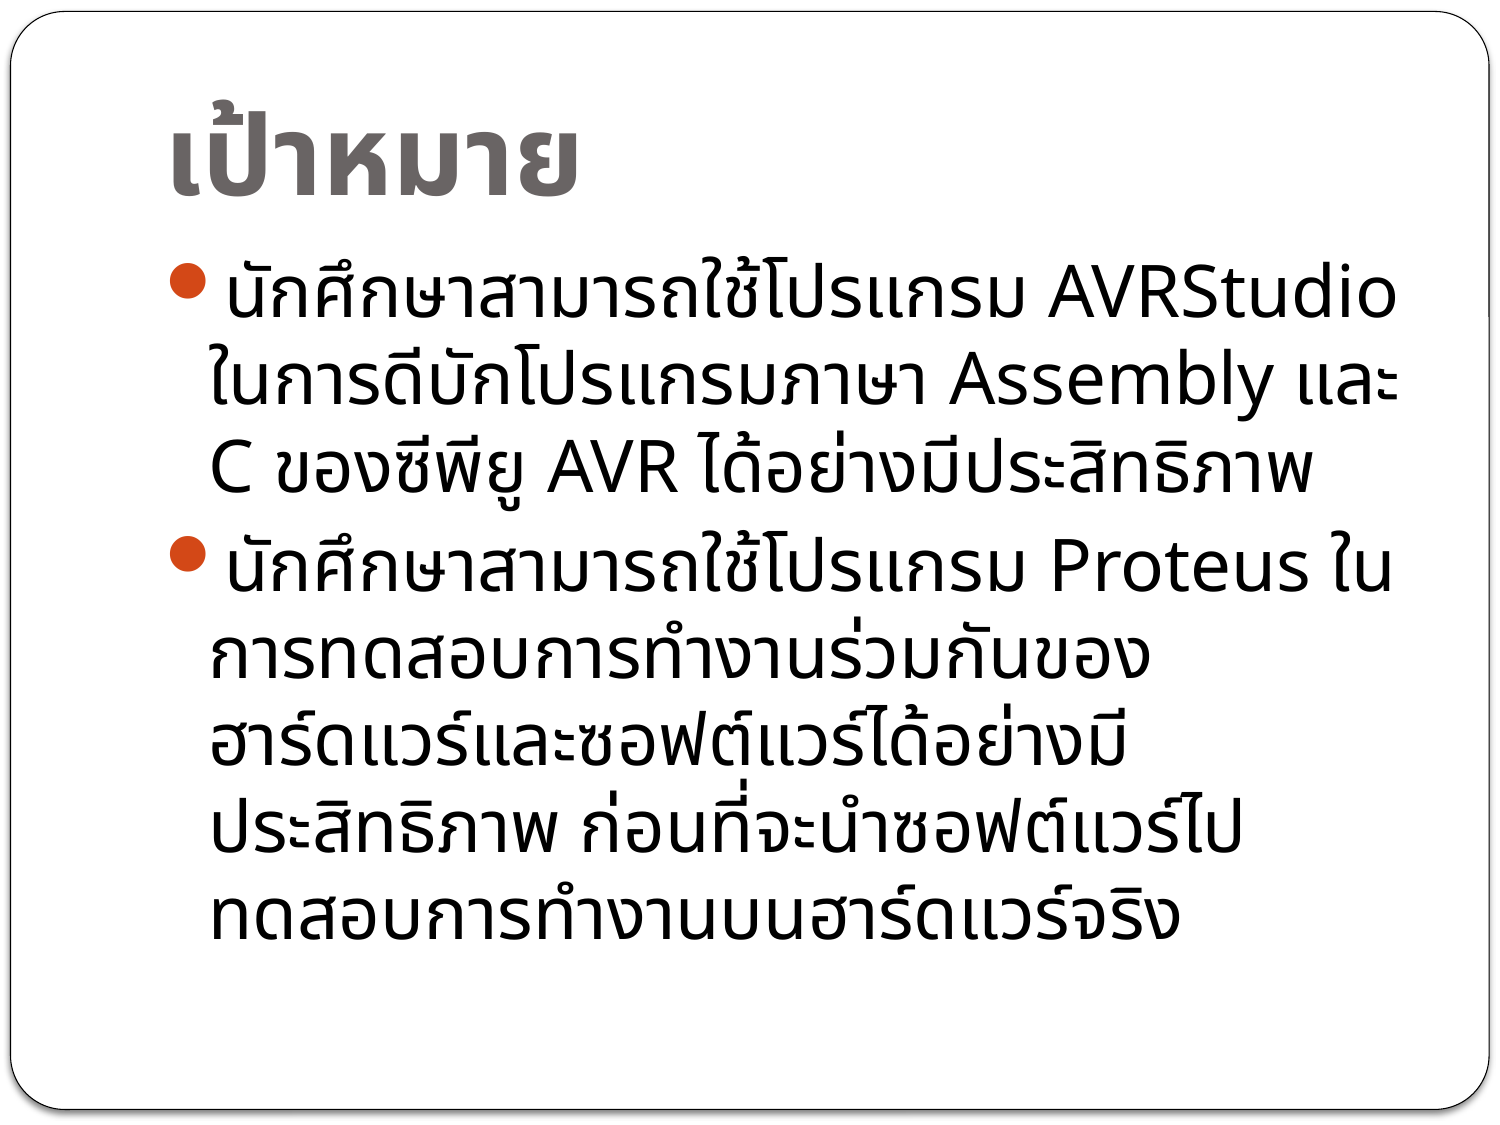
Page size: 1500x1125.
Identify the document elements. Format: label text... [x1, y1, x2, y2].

title เป้าหมาย [150, 45, 1425, 233]
list นักศึกษาสามารถใช้โปรแกรม AVRStudio ในการดีบักโปรแกรมภาษา Assembly และ C ของซีพียู AVR ได้อย่างมีประสิทธิภาพ นักศึกษาสามารถใช้โปรแกรม Proteus ในการทดสอบการทำงานร่วมกันของฮาร์ดแวร์และซอฟต์แวร์ได้อย่างมีประสิทธิภาพ ก่อนที่จะนำซอฟต์แวร์ไปทดสอบการทำงานบนฮาร์ดแวร์จริง [150, 237, 1425, 988]
